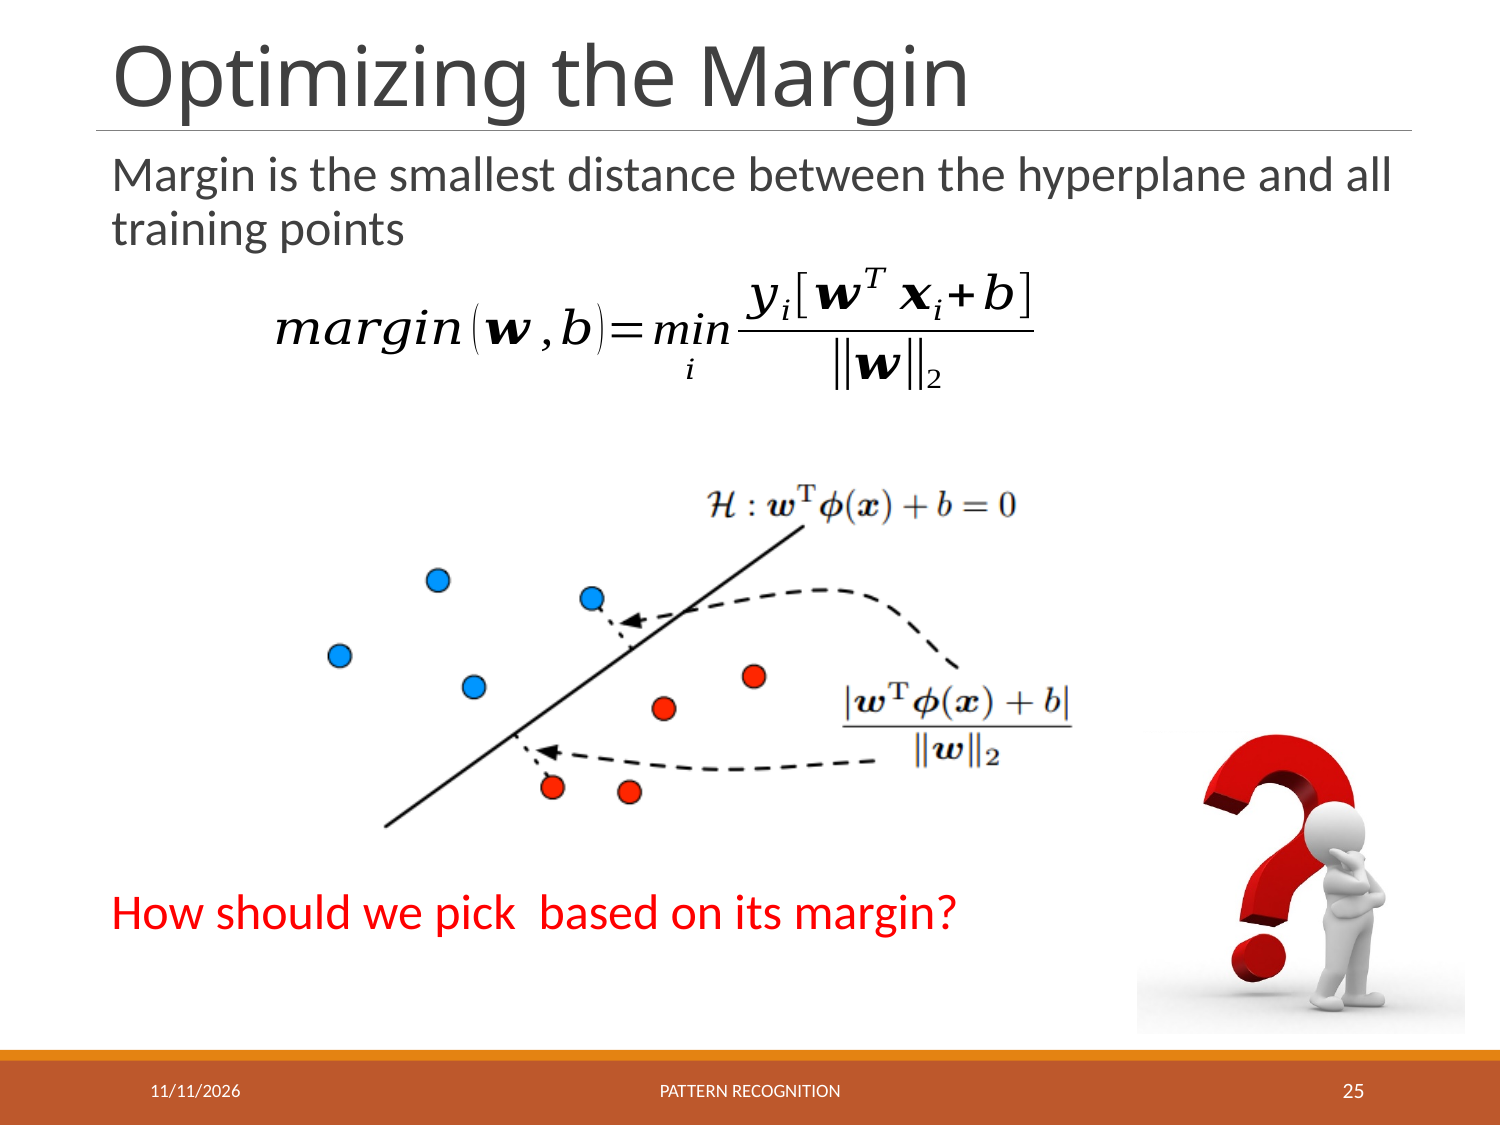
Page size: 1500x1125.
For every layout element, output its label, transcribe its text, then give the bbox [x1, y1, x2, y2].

footer Pattern recognition [453, 1059, 1047, 1120]
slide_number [135, 1059, 440, 1120]
title Optimizing the Margin [96, 19, 1413, 131]
picture [316, 479, 1097, 839]
list Margin is the smallest distance between the hyperplane and all training points [96, 140, 1413, 1034]
slide_number 25 [1218, 1059, 1380, 1120]
picture [1136, 730, 1466, 1035]
